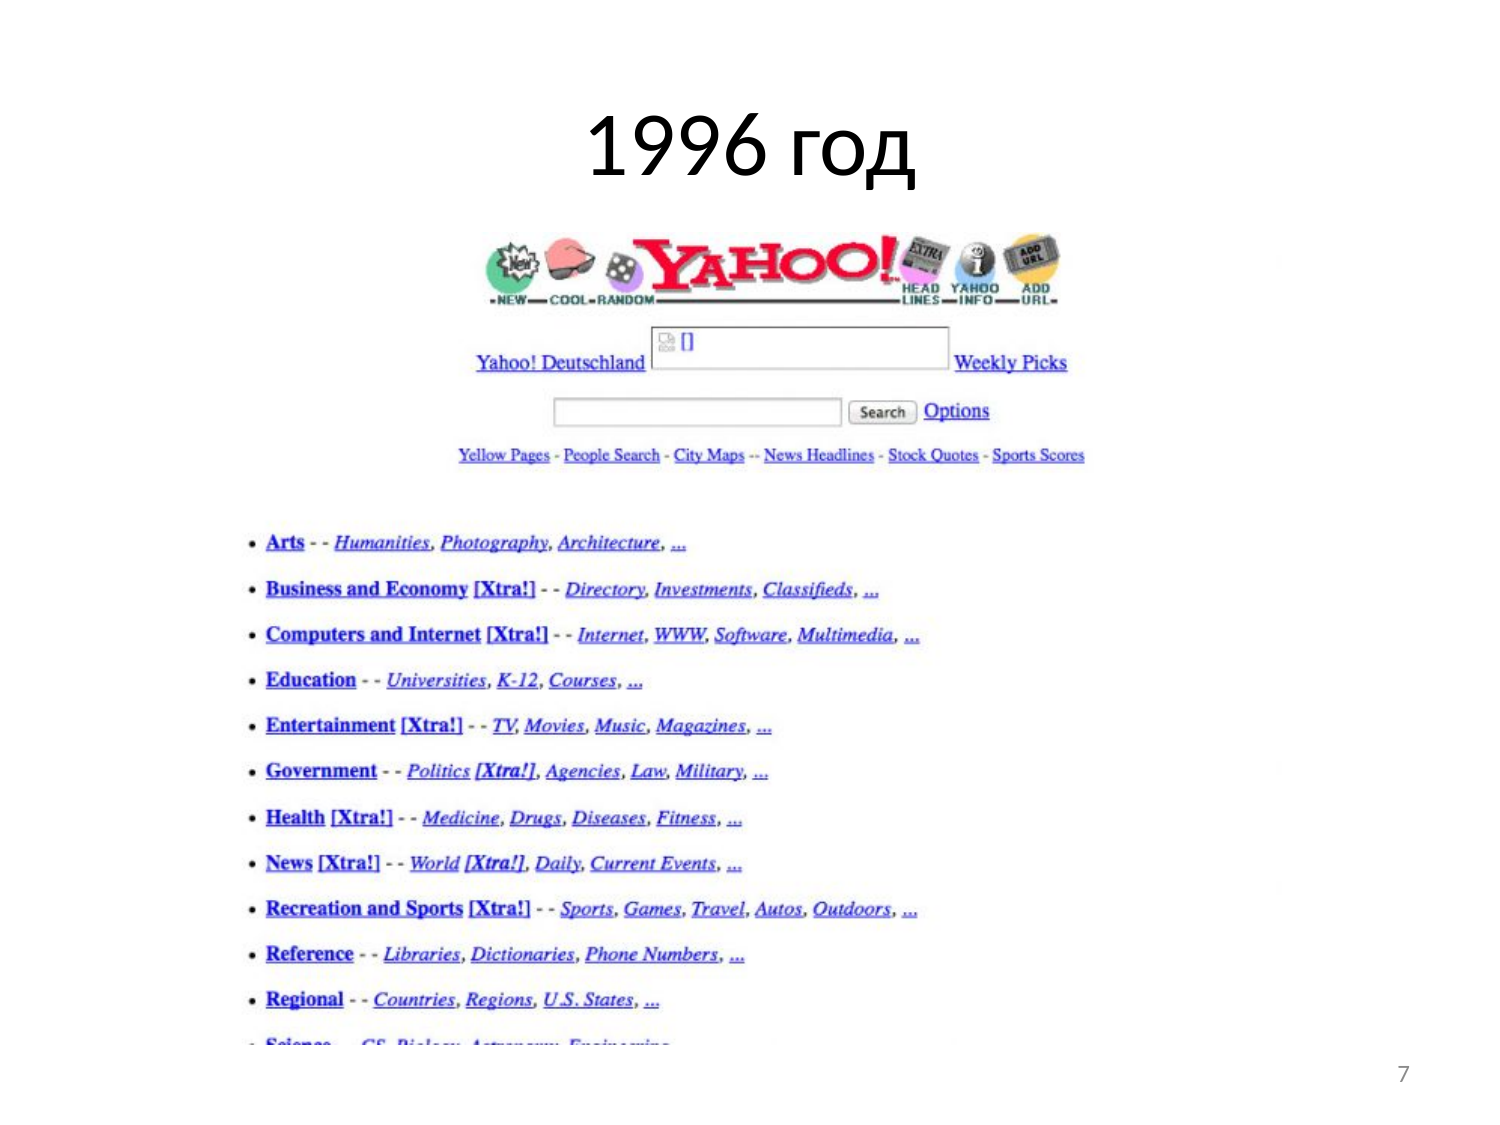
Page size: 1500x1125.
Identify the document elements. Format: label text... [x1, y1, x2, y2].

slide_number 7 [1074, 1042, 1425, 1103]
title 1996 год [75, 45, 1425, 233]
picture [218, 232, 1282, 1045]
